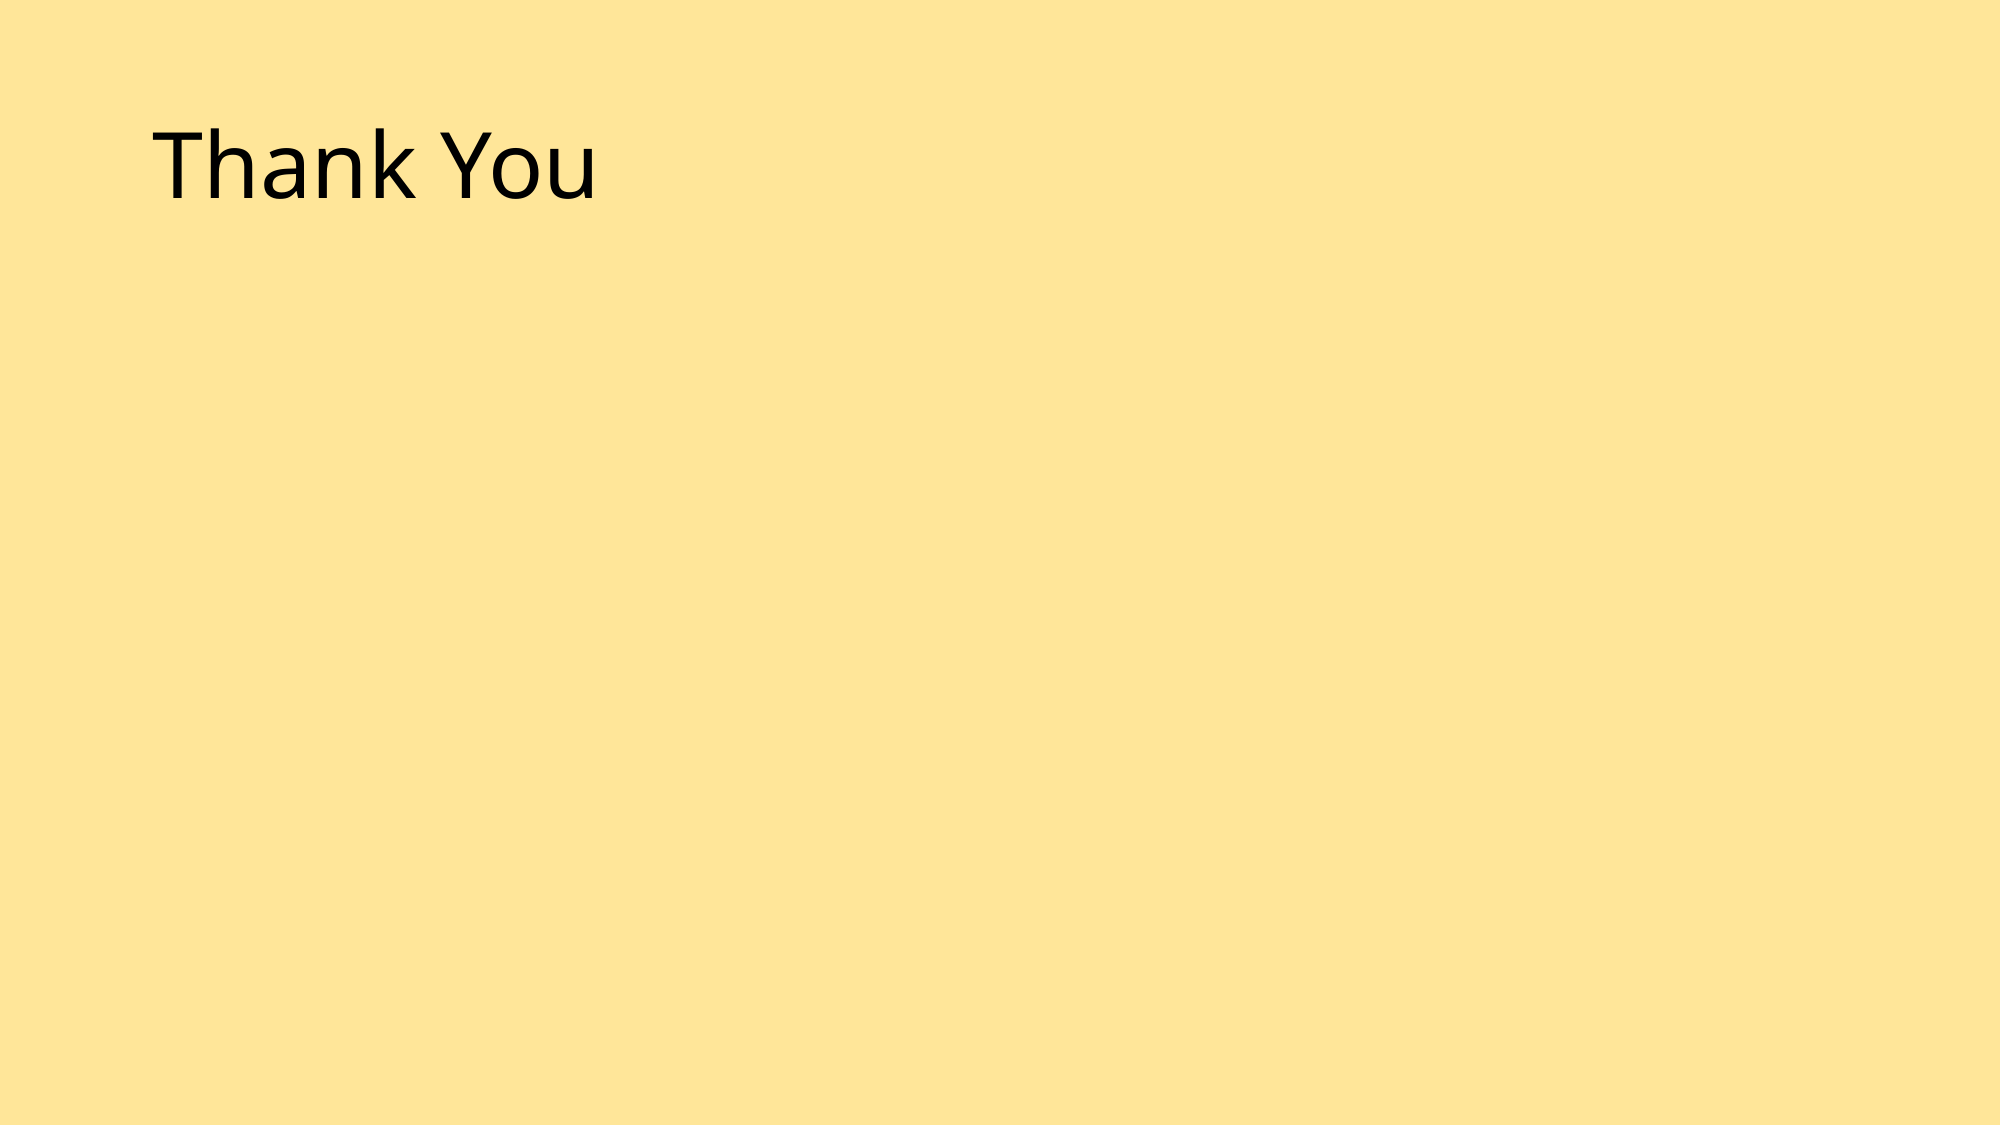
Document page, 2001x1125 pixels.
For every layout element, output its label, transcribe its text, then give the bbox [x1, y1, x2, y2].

title Thank You [137, 59, 1863, 278]
